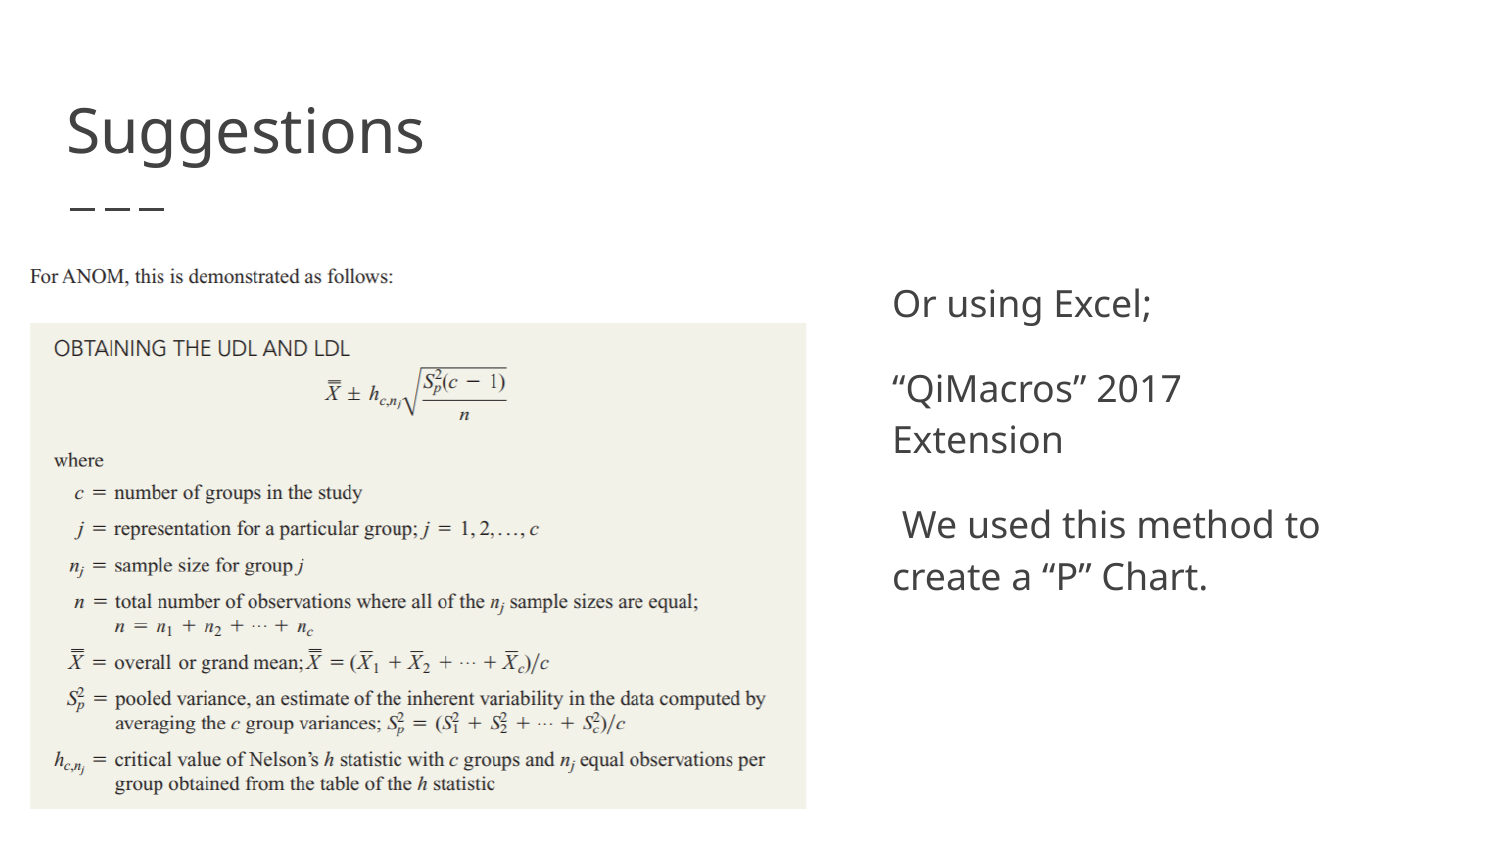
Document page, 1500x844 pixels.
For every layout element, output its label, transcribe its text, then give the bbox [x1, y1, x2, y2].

title Suggestions [51, 61, 1449, 182]
list Or using Excel; “QiMacros” 2017 Extension We used this method to create a “P” Chart. [877, 257, 1354, 767]
picture [15, 257, 827, 833]
